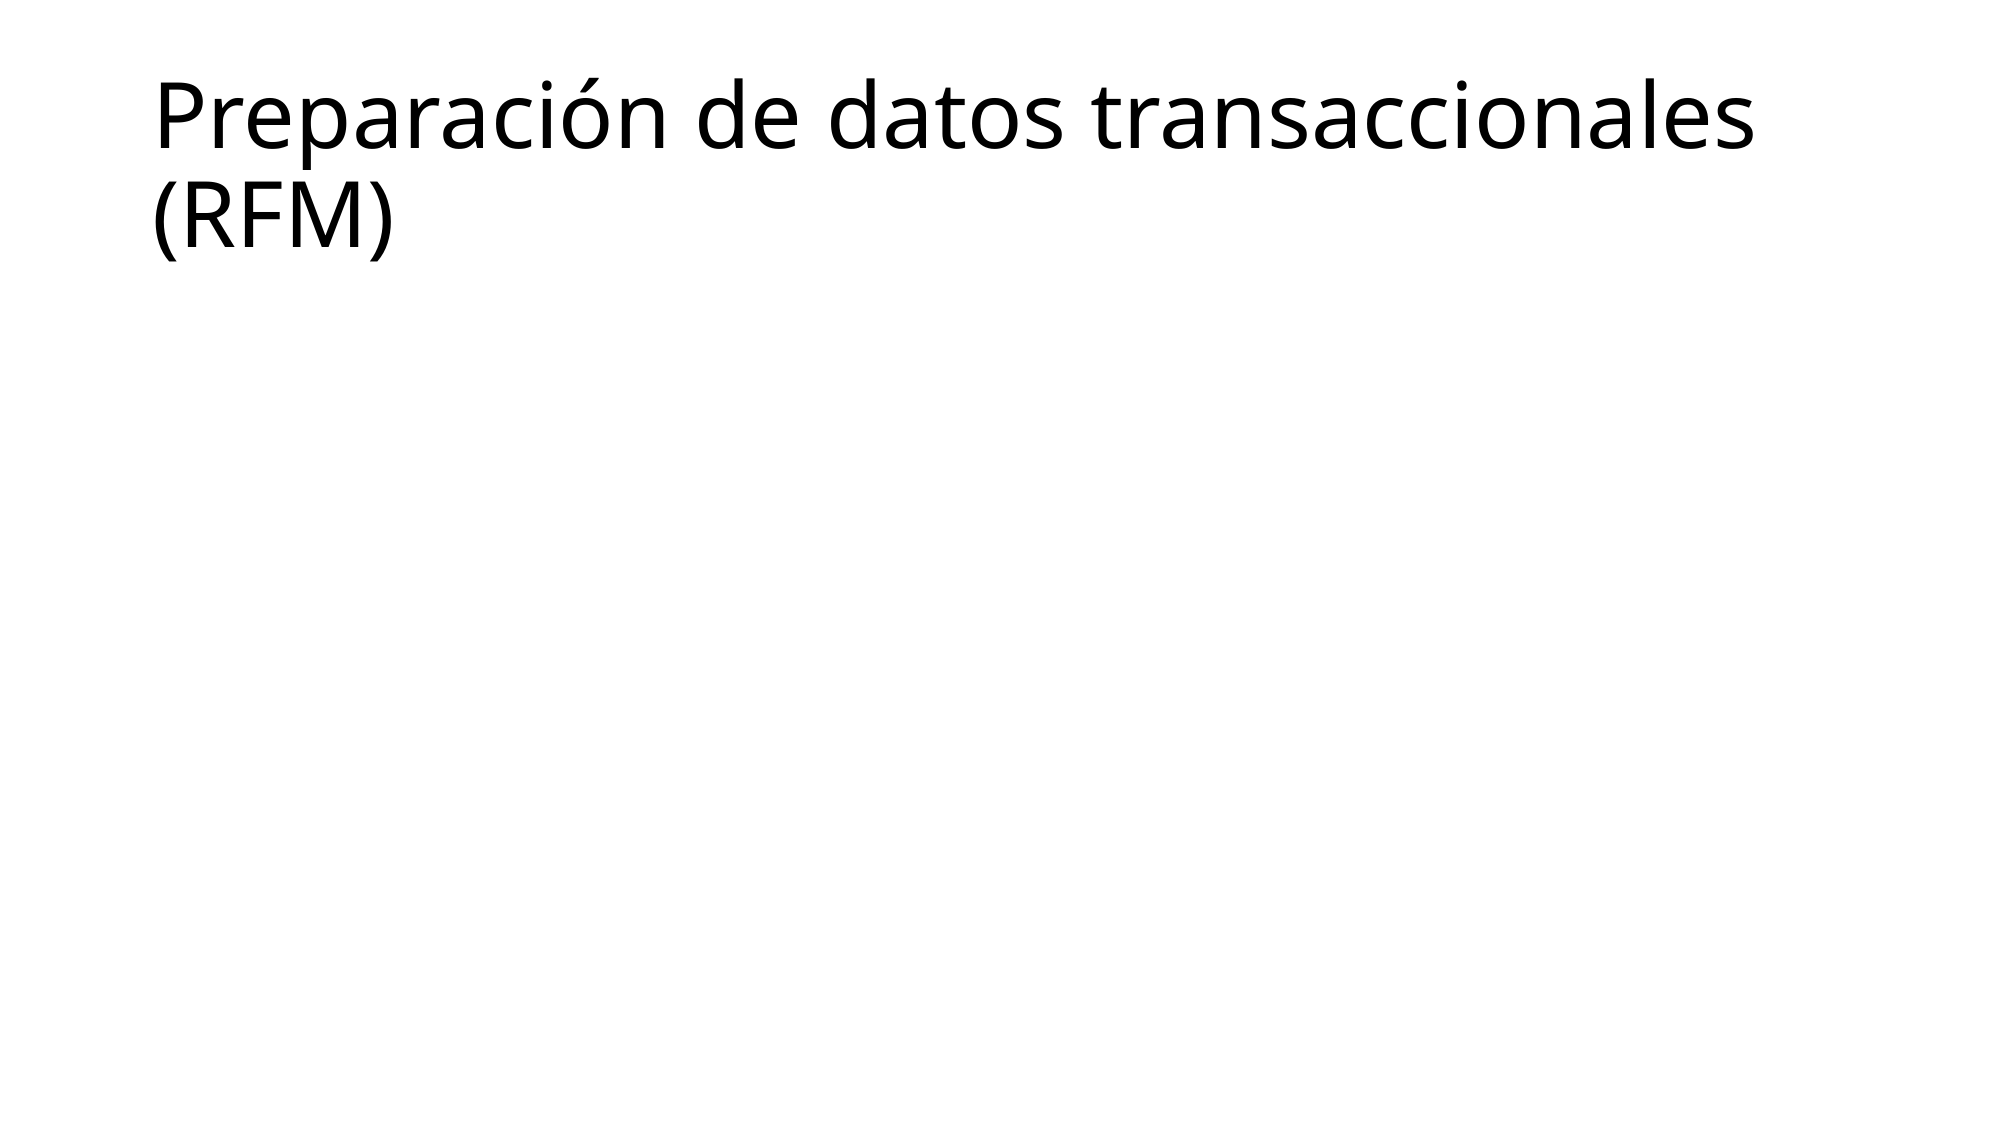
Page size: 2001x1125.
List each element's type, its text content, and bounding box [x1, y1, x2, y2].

title Preparación de datos transaccionales (RFM) [137, 59, 1863, 278]
